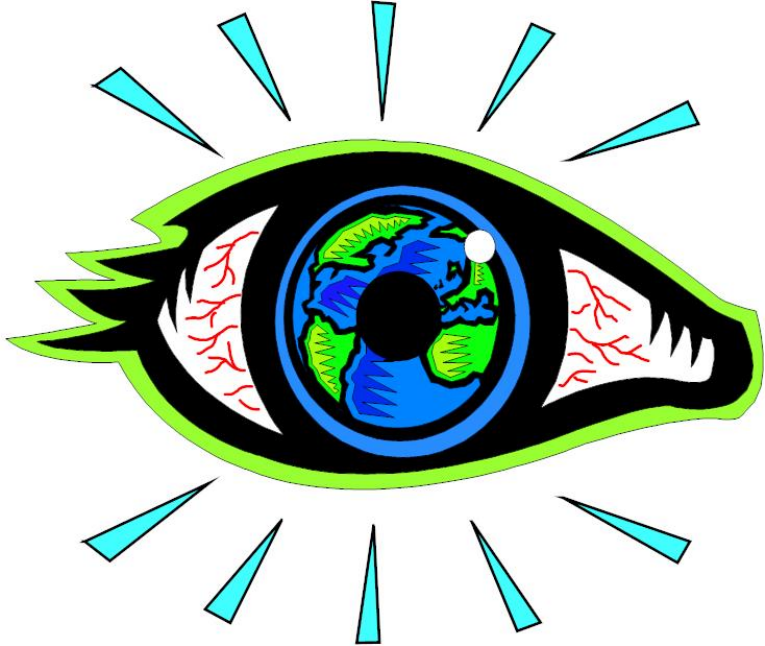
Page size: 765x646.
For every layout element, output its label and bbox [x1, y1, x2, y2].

text_box [0, 0, 765, 646]
